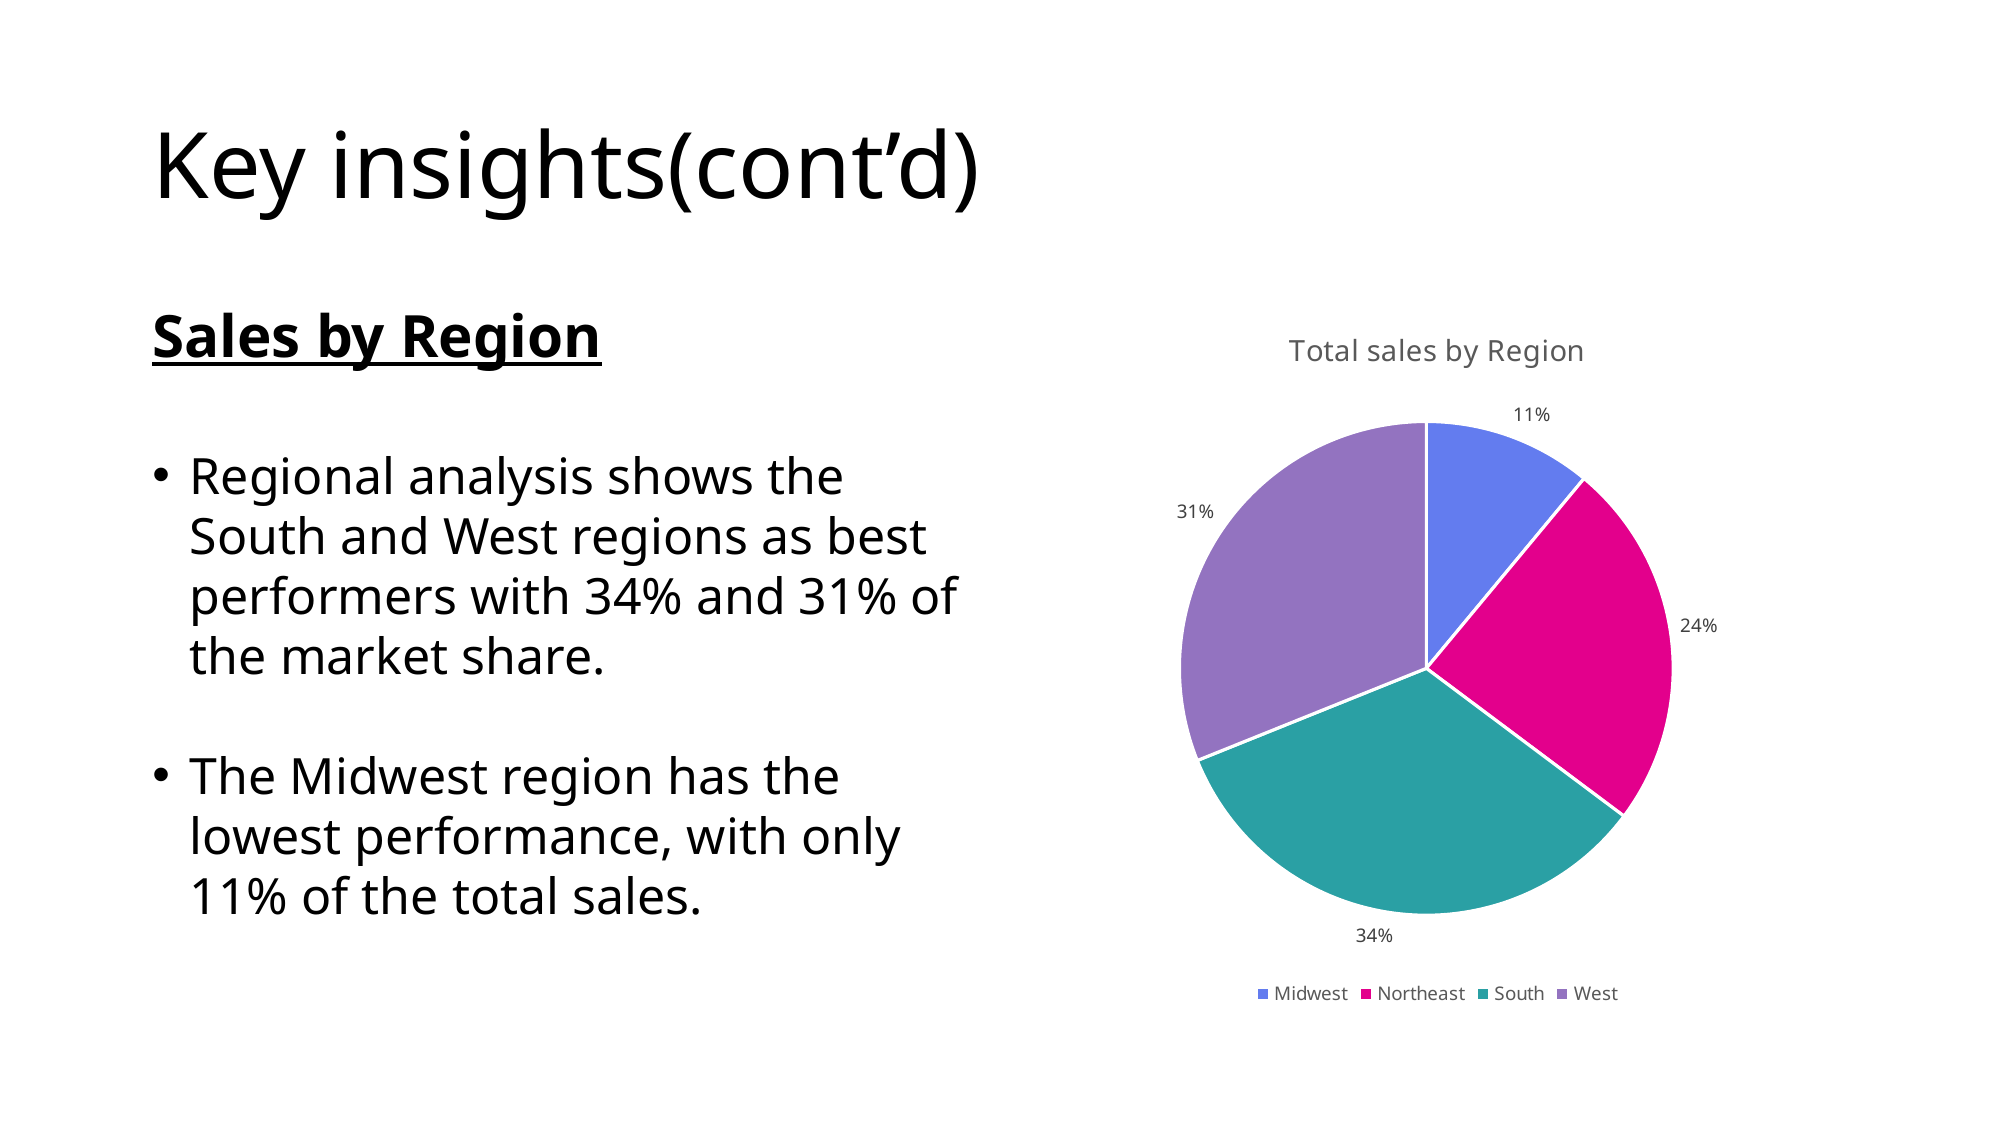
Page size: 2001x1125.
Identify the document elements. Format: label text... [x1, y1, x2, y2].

list Sales by Region Regional analysis shows the South and West regions as best performers with 34% and 31% of the market share. The Midwest region has the lowest performance, with only 11% of the total sales. [137, 299, 988, 1066]
chart [1011, 298, 1863, 1014]
title Key insights(cont’d) [137, 59, 1863, 278]
